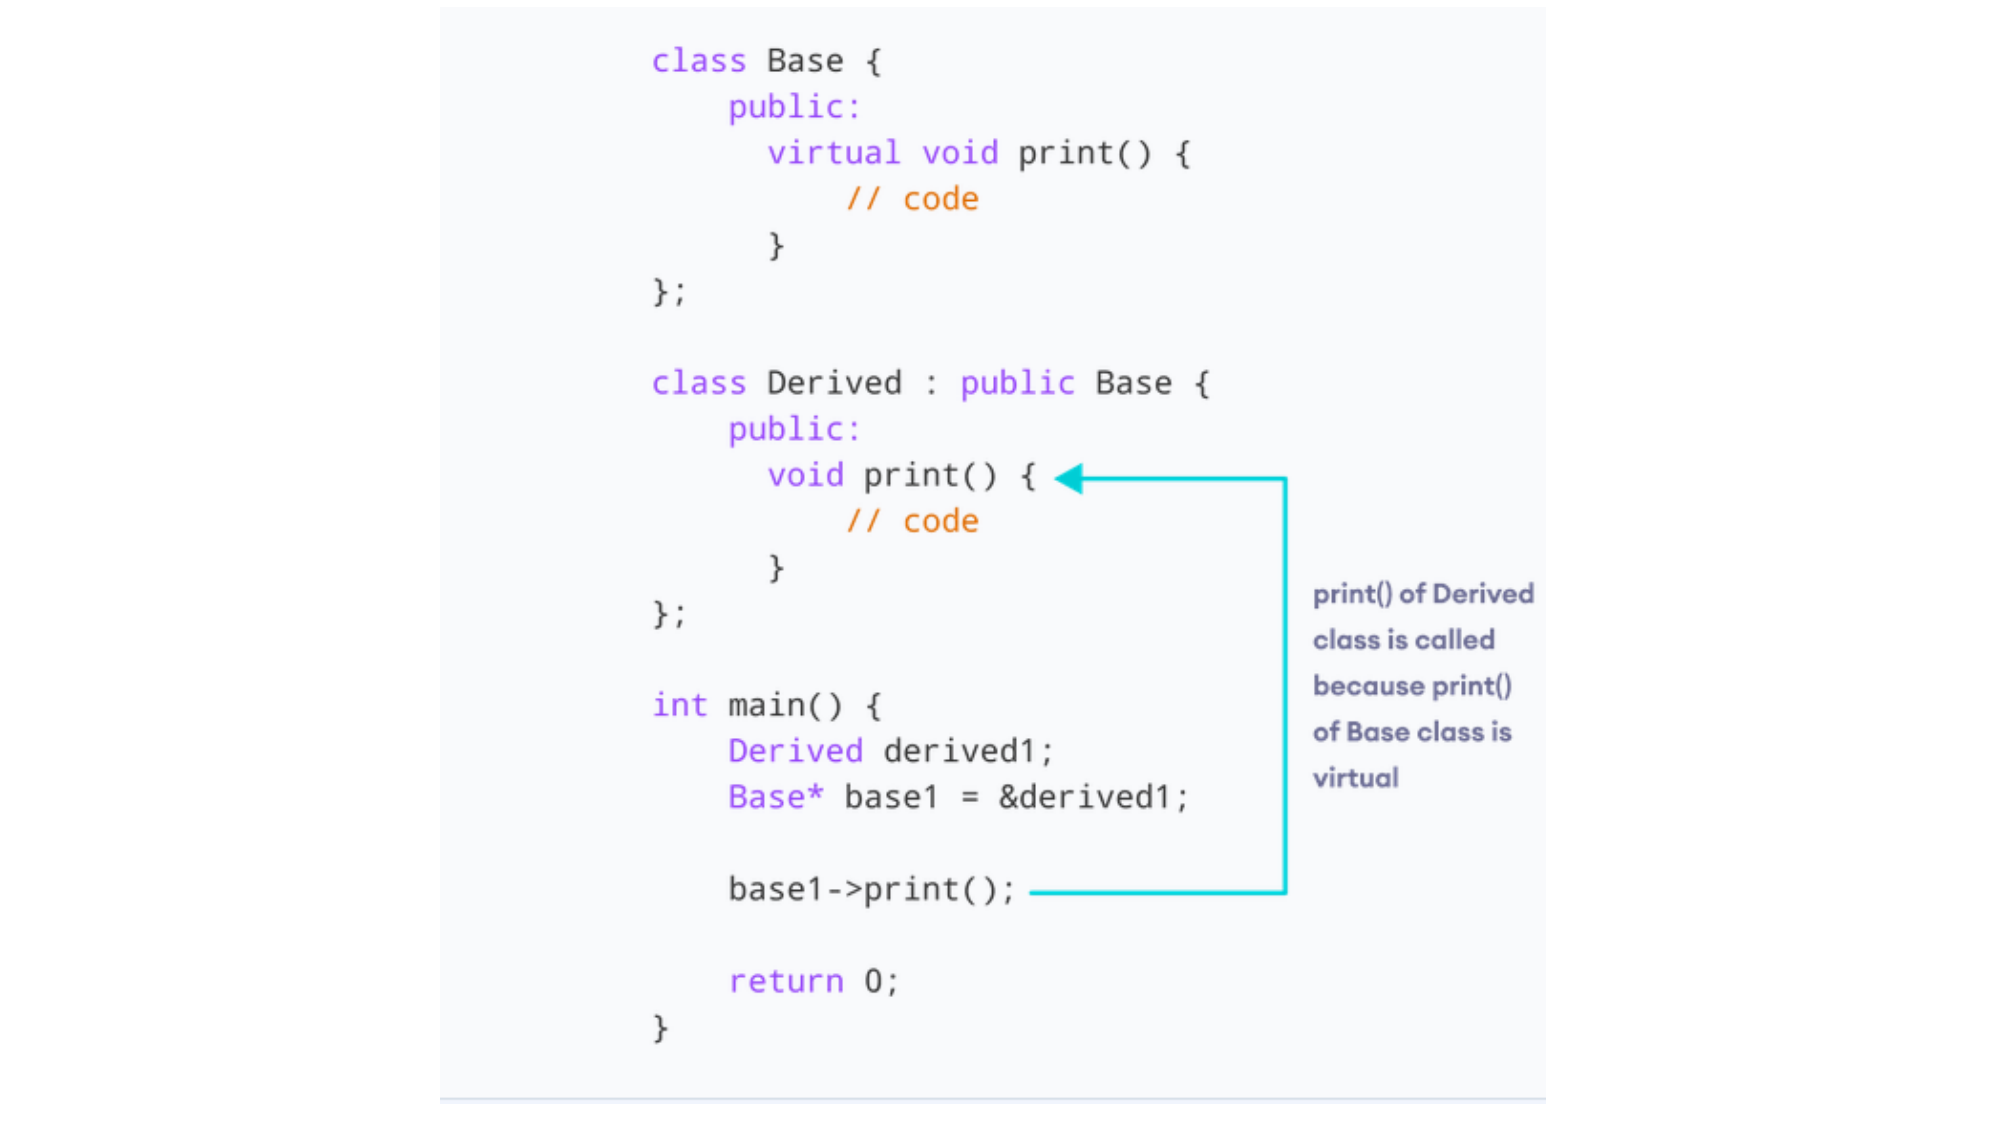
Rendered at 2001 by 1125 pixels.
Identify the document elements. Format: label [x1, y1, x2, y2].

picture [439, 7, 1547, 1104]
